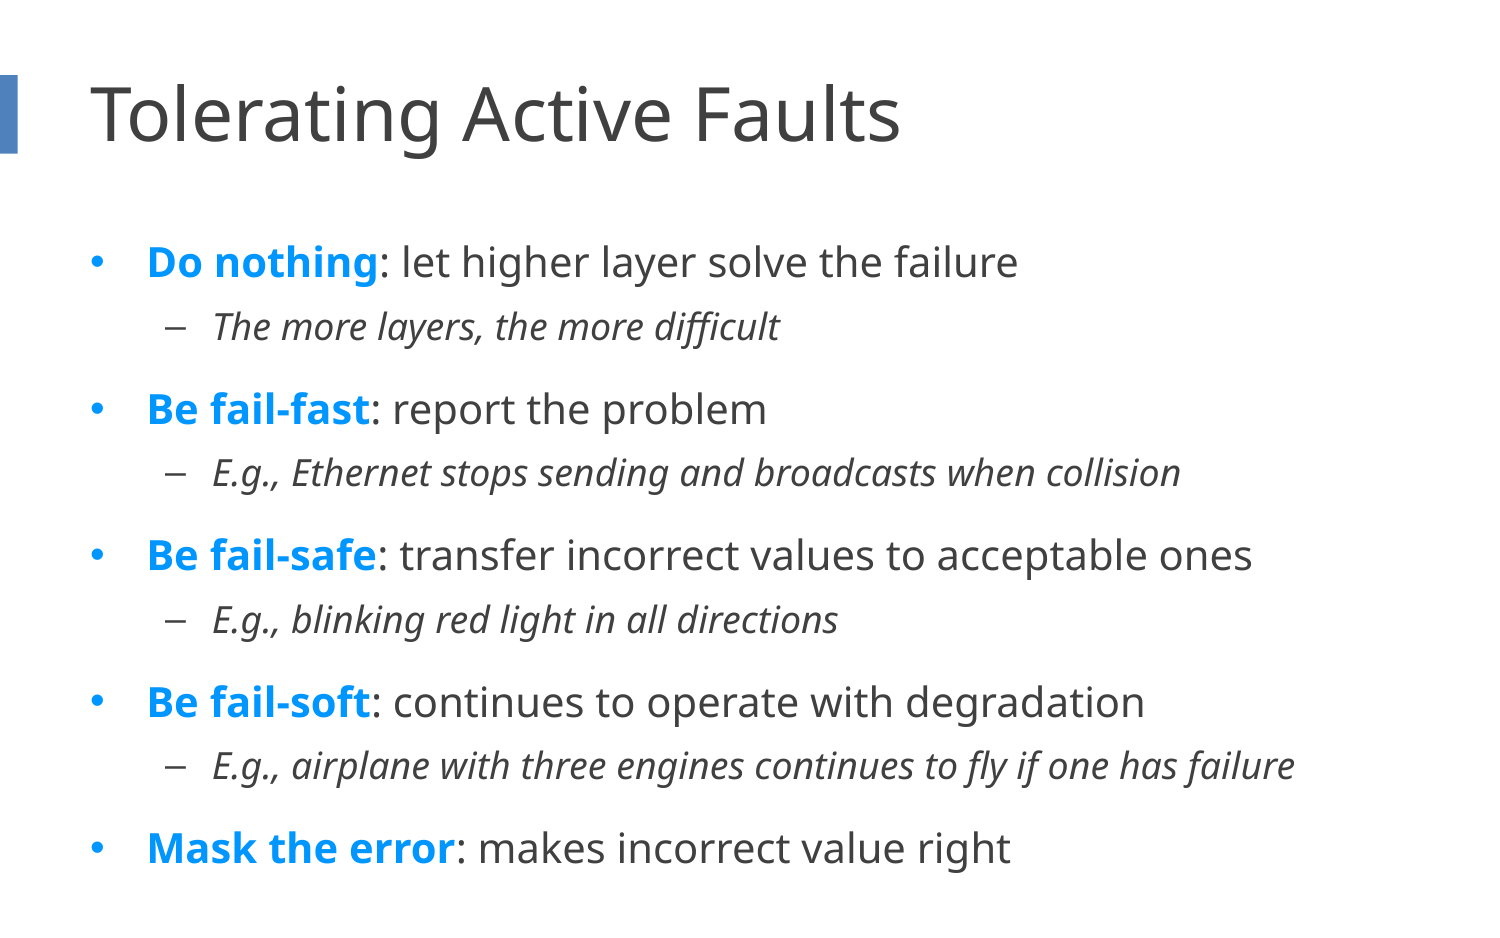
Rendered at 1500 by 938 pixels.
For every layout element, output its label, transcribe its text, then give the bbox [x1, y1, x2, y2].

list Do nothing: let higher layer solve the failure The more layers, the more difficult Be fail-fast: report the problem E.g., Ethernet stops sending and broadcasts when collision Be fail-safe: transfer incorrect values to acceptable ones E.g., blinking red light in all directions Be fail-soft: continues to operate with degradation E.g., airplane with three engines continues to fly if one has failure Mask the error: makes incorrect value right [75, 218, 1425, 883]
title Tolerating Active Faults [75, 37, 1425, 186]
